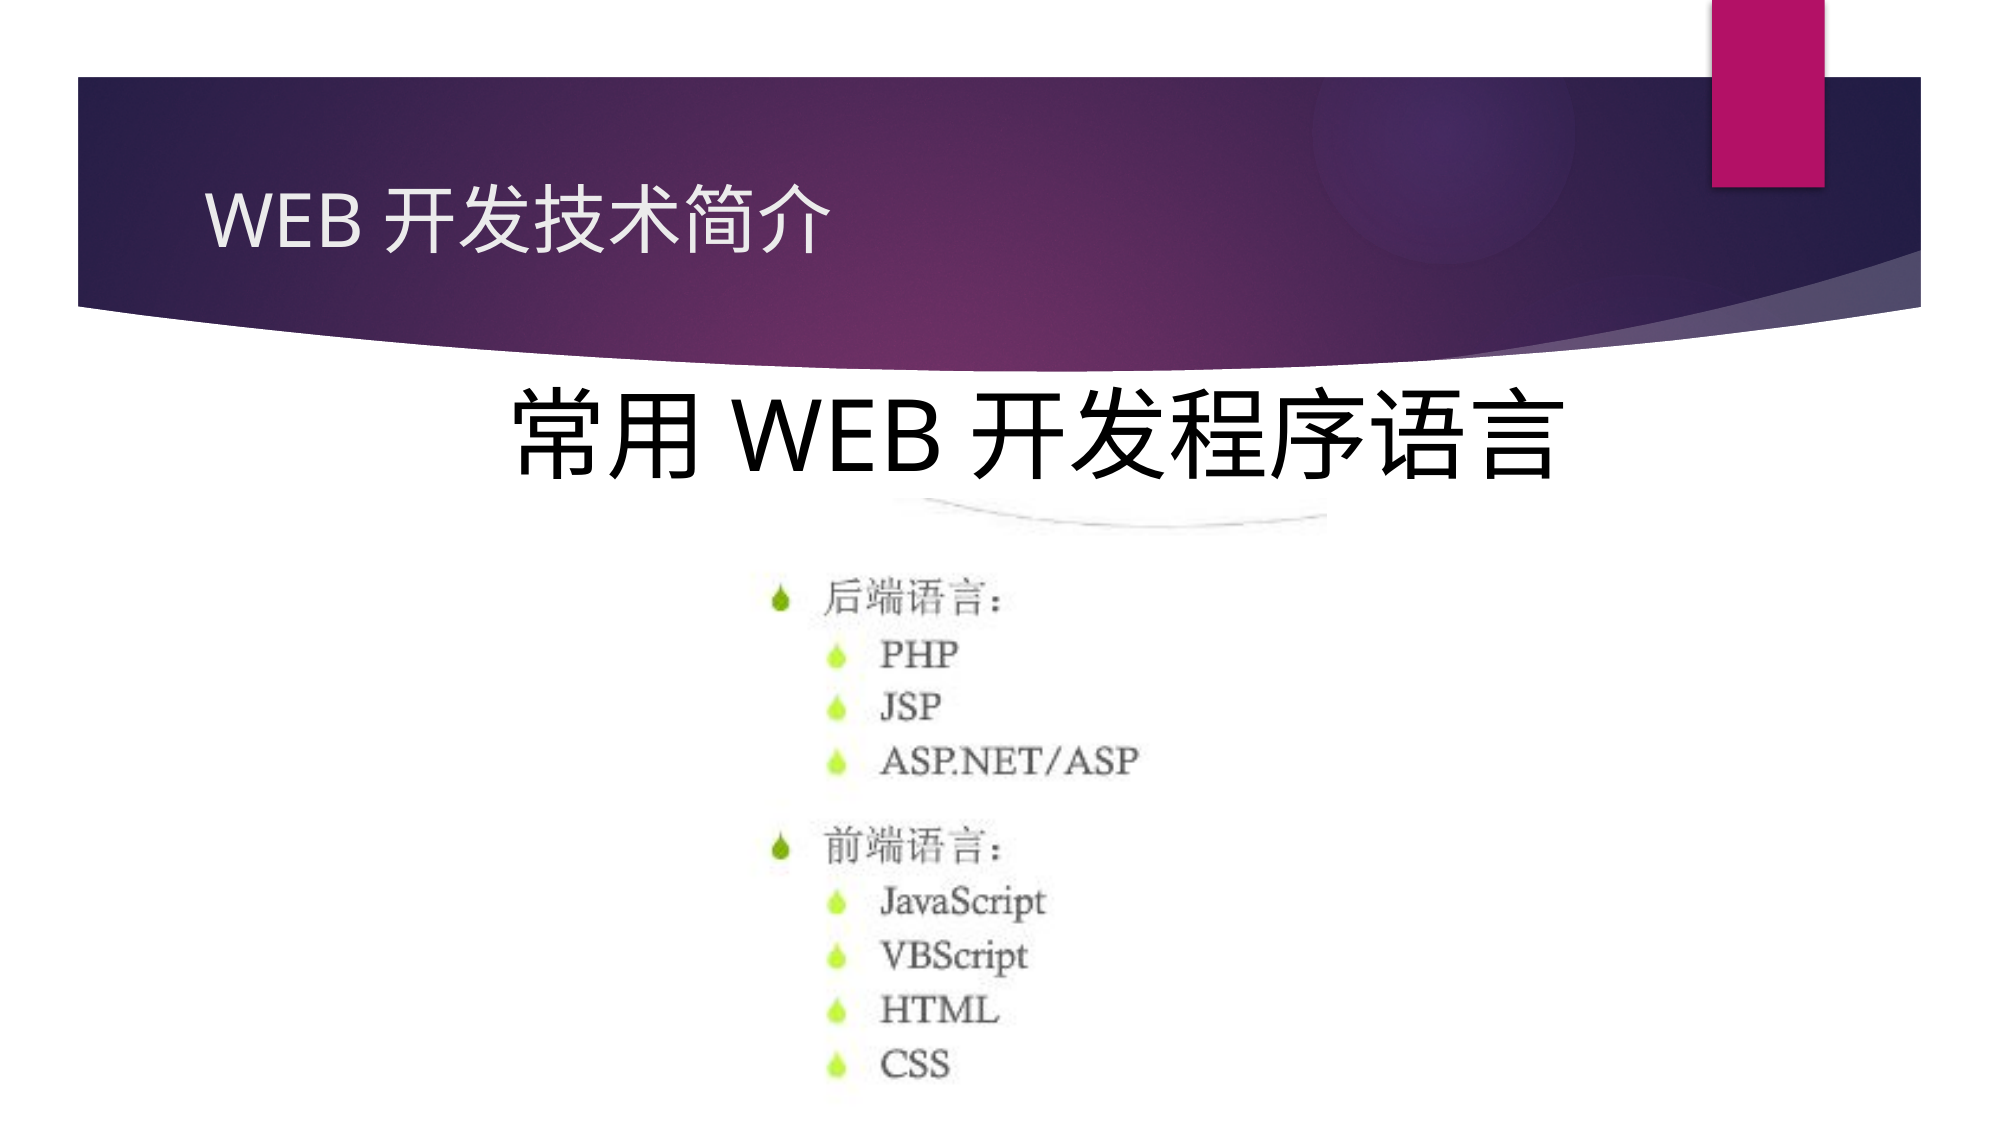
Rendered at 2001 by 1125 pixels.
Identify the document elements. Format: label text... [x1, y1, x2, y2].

picture [638, 498, 1327, 1125]
text_box 常用WEB开发程序语言 [492, 363, 1772, 499]
title WEB开发技术简介 [189, 159, 1627, 276]
